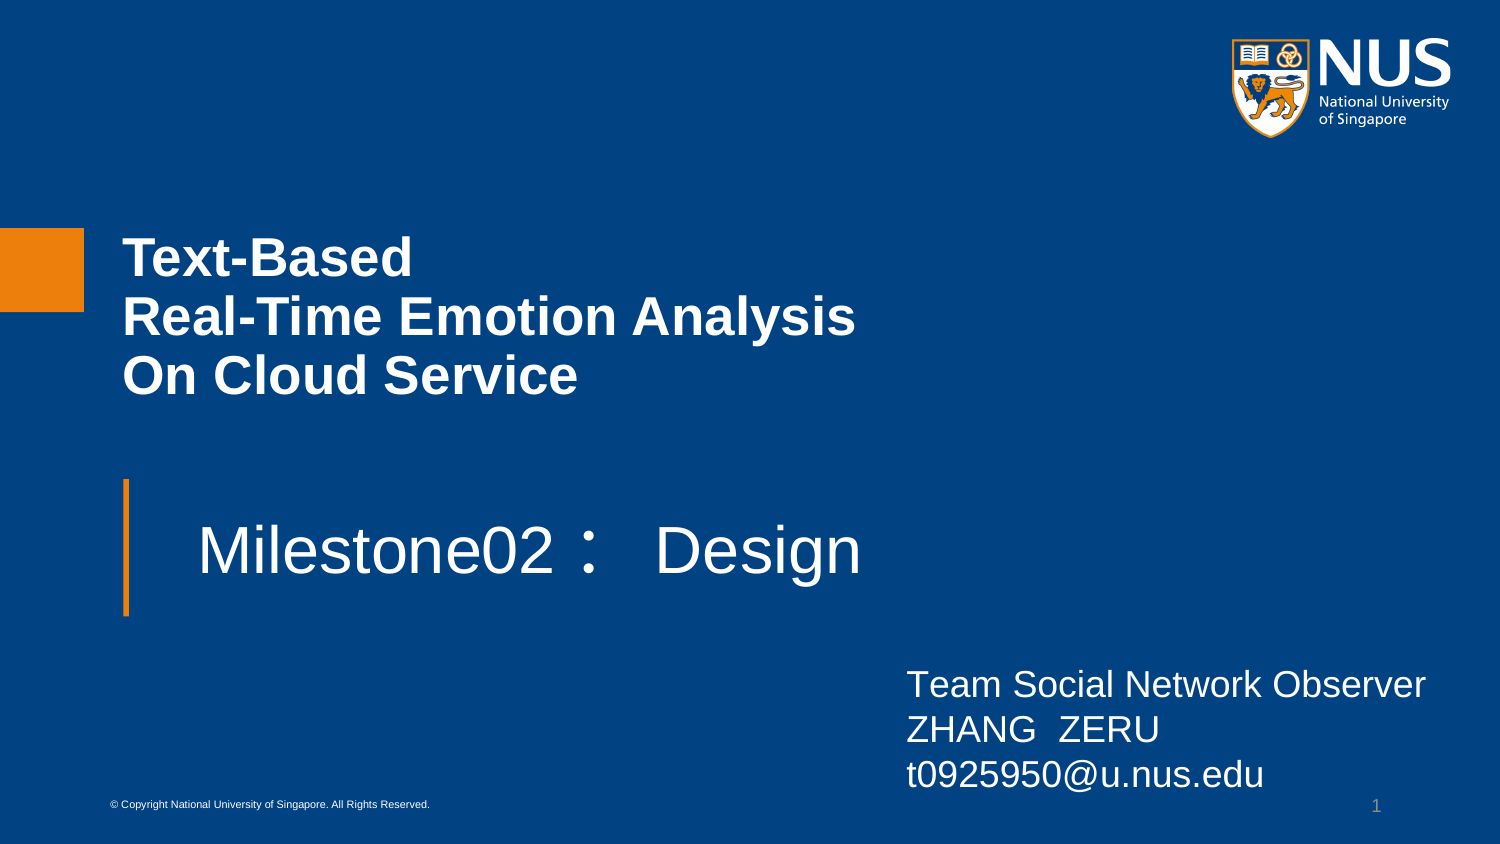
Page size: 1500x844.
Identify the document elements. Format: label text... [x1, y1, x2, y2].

title Text-Based Real-Time Emotion Analysis On Cloud Service [107, 221, 1397, 484]
text_box Milestone02：Design [182, 499, 1048, 595]
picture [1232, 38, 1451, 138]
text_box [122, 478, 130, 618]
text_box Team Social Network Observer ZHANG ZERU t0925950@u.nus.edu [891, 652, 1500, 844]
